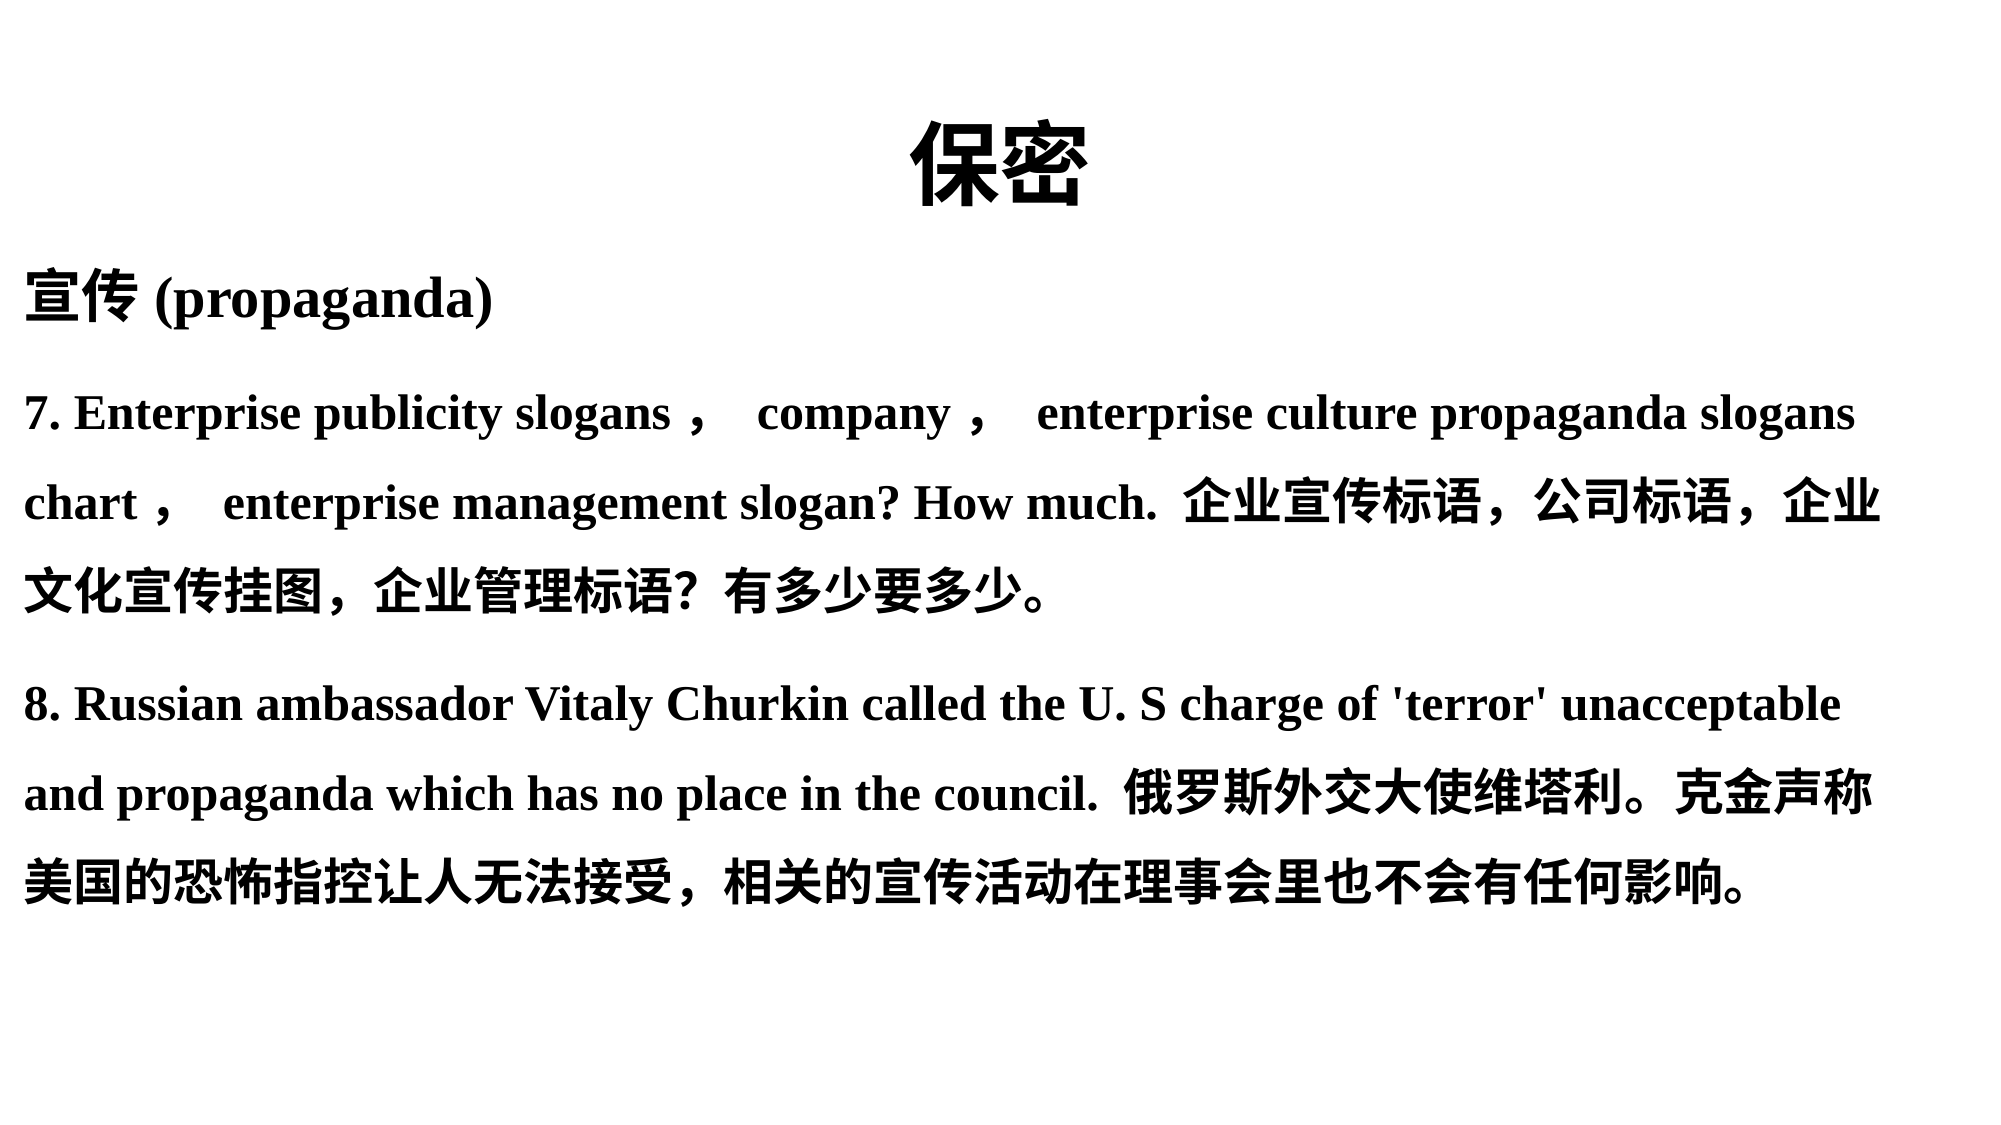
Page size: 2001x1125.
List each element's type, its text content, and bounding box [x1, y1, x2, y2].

title 保密 [137, 59, 1863, 216]
list 宣传(propaganda) 7. Enterprise publicity slogans， company， enterprise culture propaganda slogans chart， enterprise management slogan? How much. 企业宣传标语，公司标语，企业文化宣传挂图，企业管理标语？有多少要多少。 8. Russian ambassador Vitaly Churkin called the U. S charge of 'terror' unacceptable and propaganda which has no place in the council. 俄罗斯外交大使维塔利。克金声称美国的恐怖指控让人无法接受，相关的宣传活动在理事会里也不会有任何影响。 [8, 216, 1937, 1023]
